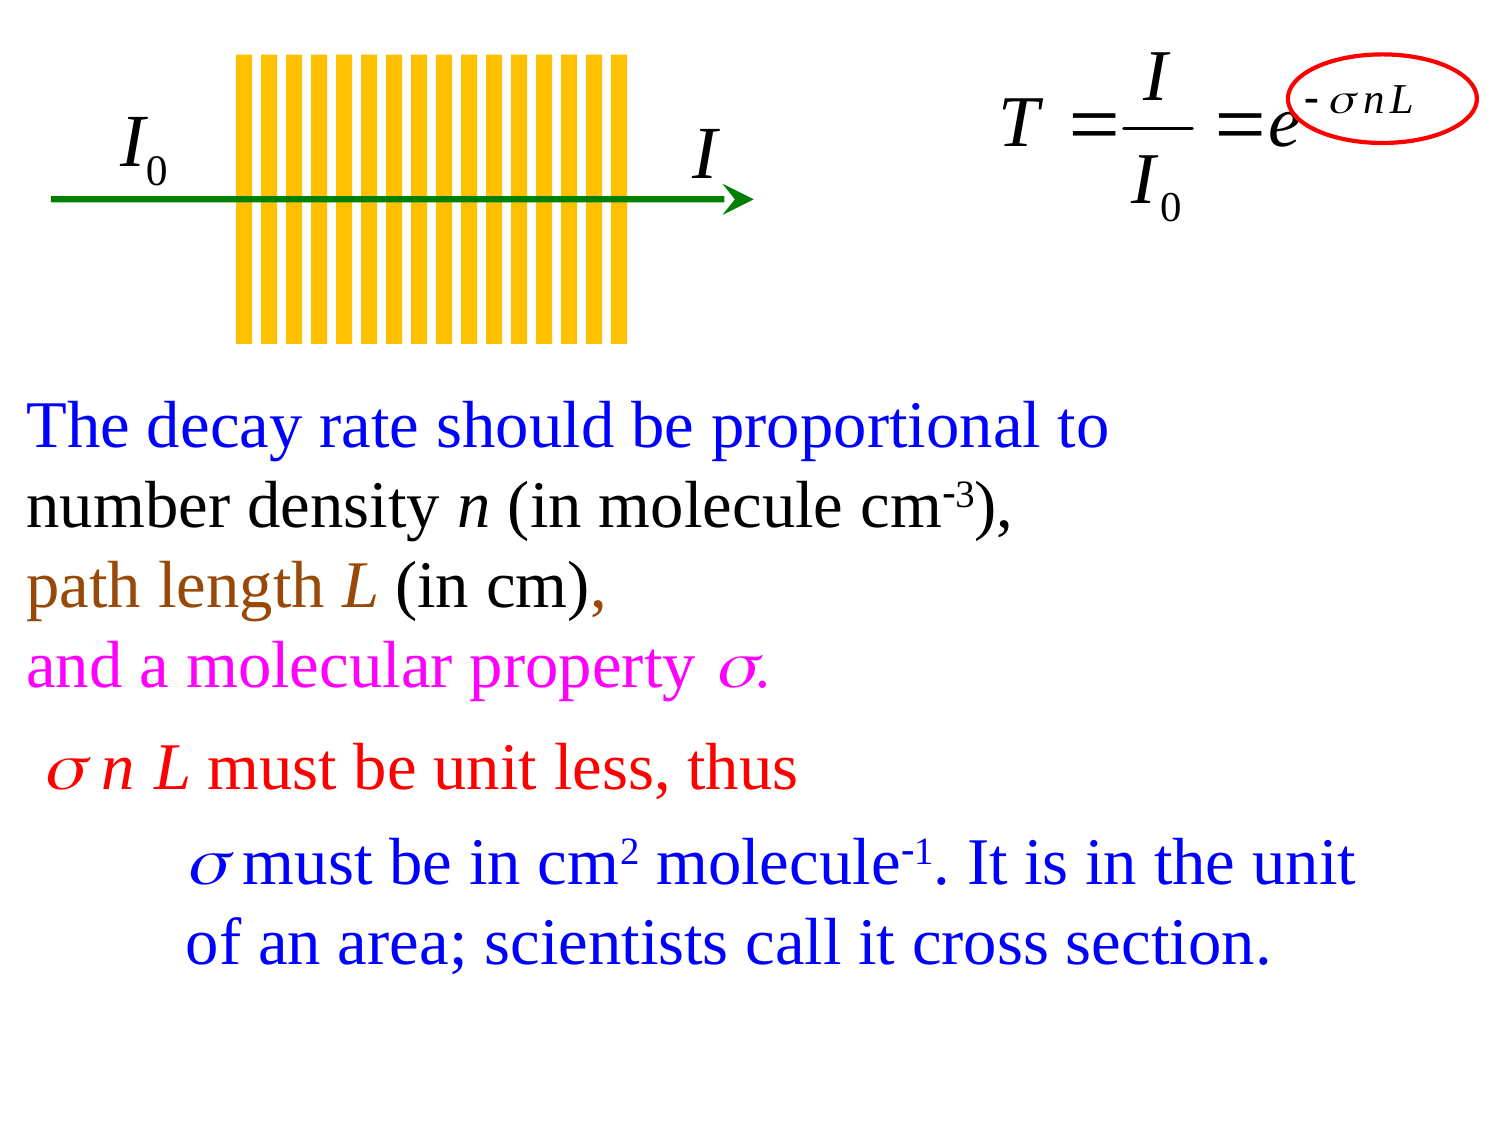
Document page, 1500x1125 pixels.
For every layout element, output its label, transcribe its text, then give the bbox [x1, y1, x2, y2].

text_box [1431, 58, 1480, 139]
text_box s must be in cm2 molecule-1. It is in the unit of an area; scientists call it cross section. [171, 810, 1441, 986]
text_box The decay rate should be proportional to number density n (in molecule cm-3), path length L (in cm), and a molecular property s. [11, 373, 1436, 709]
text_box s n L must be unit less, thus [27, 716, 815, 822]
text_box I0 [106, 84, 183, 202]
text_box [733, 188, 754, 210]
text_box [235, 54, 628, 345]
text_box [991, 30, 1427, 238]
text_box I [677, 95, 732, 201]
